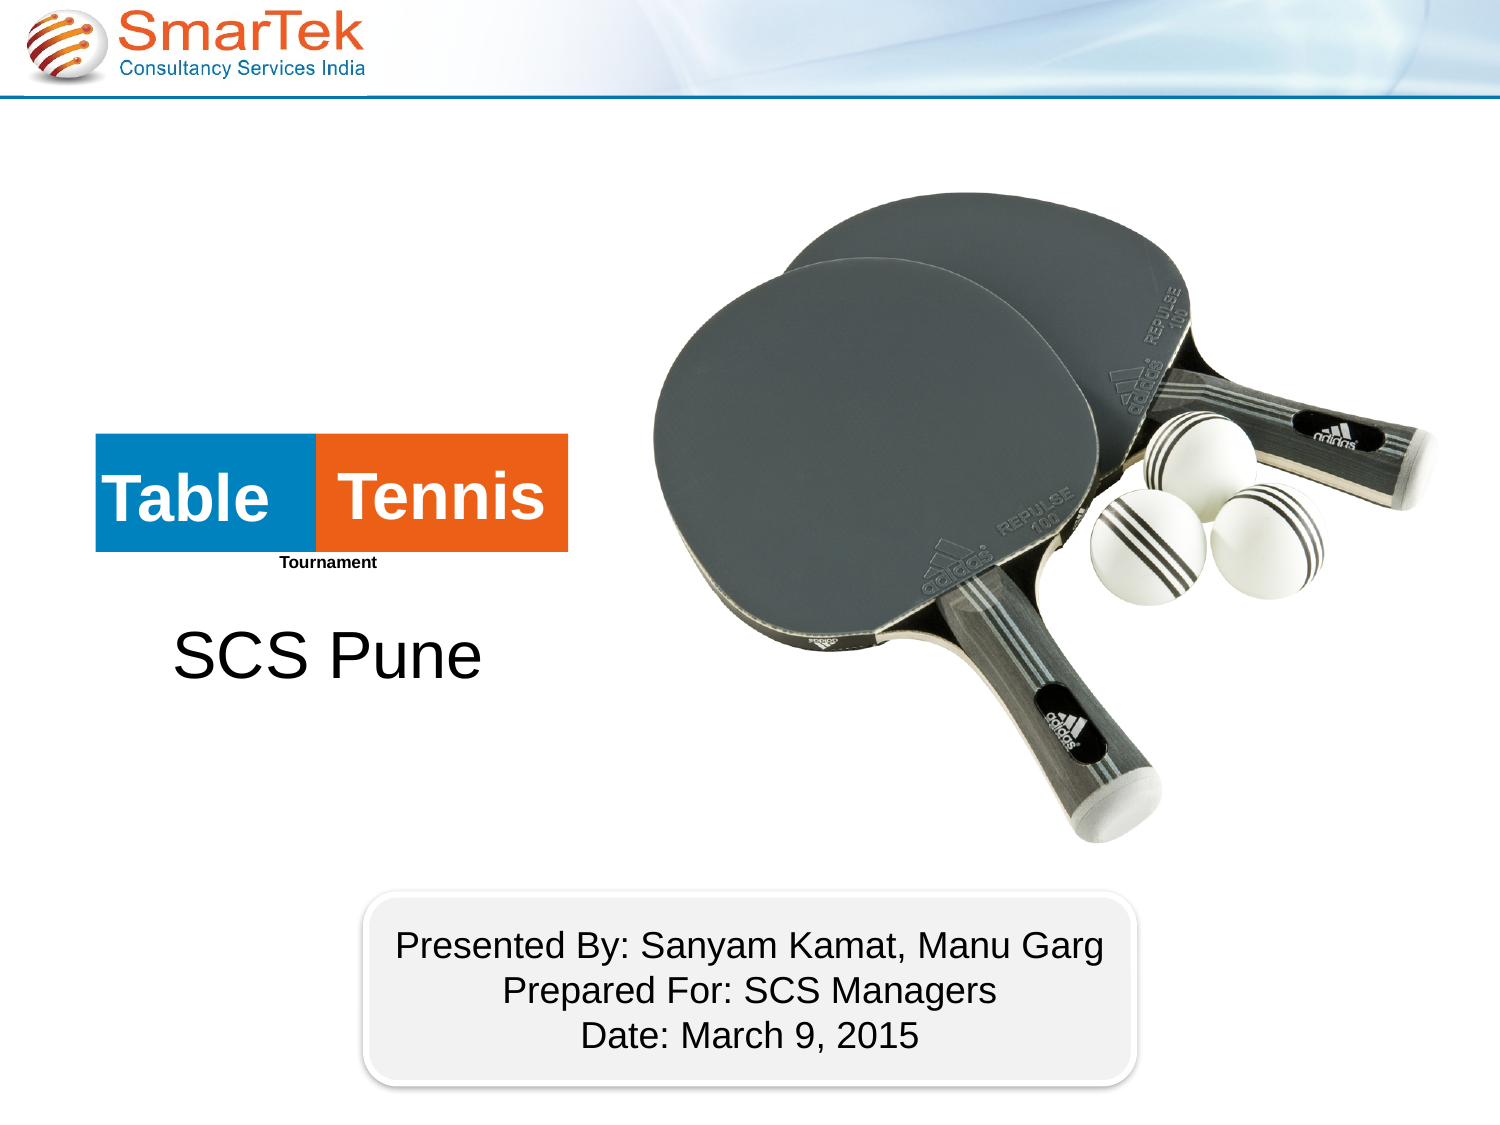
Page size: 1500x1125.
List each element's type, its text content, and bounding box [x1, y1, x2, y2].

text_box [95, 433, 569, 553]
text_box SCS Pune [157, 604, 499, 700]
picture [643, 184, 1446, 855]
picture [0, 0, 1500, 95]
text_box Presented By: Sanyam Kamat, Manu Garg Prepared For: SCS Managers Date: March 9, 2015 [363, 891, 1138, 1087]
title Tournament [92, 558, 565, 580]
